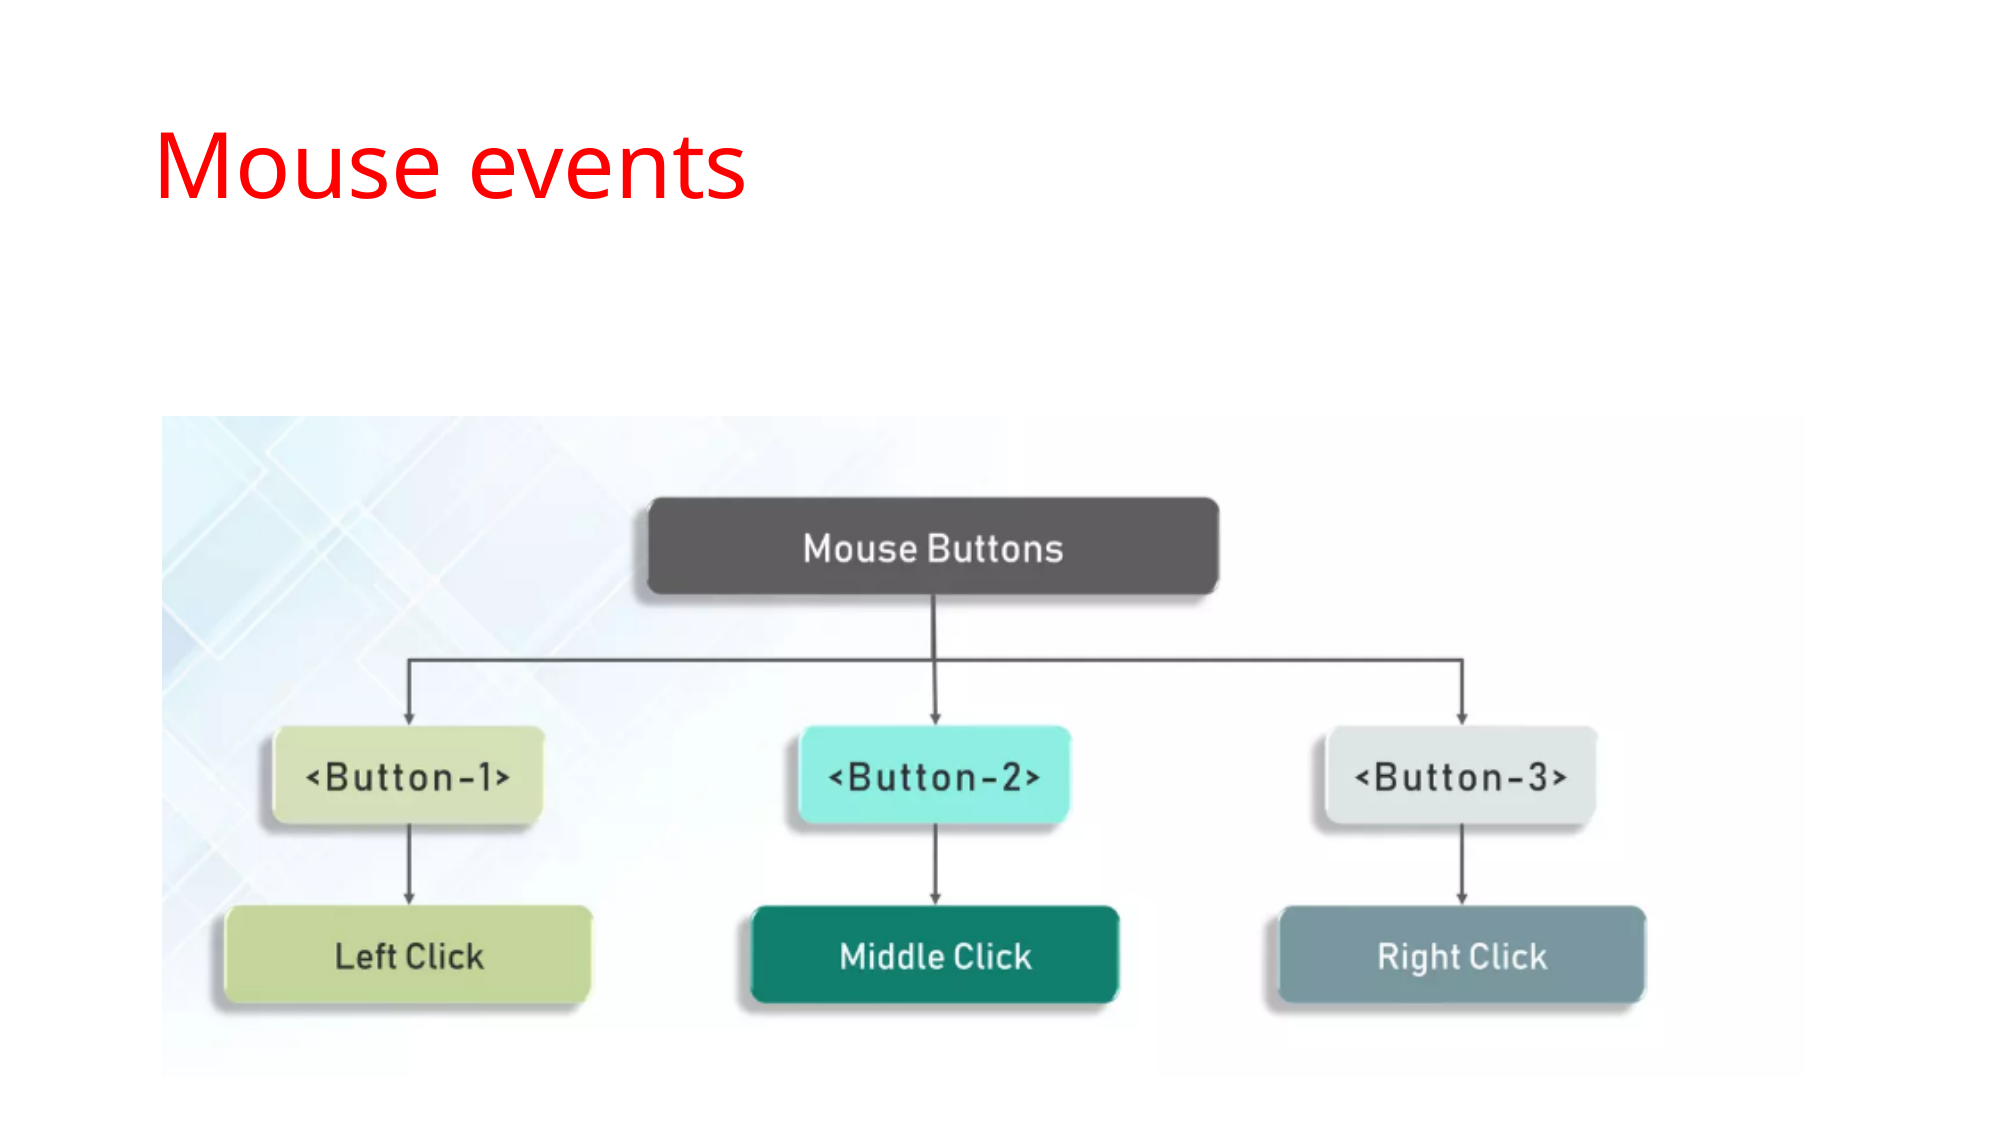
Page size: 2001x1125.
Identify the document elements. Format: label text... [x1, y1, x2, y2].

picture [162, 416, 1805, 1077]
title Mouse events [137, 59, 1863, 278]
